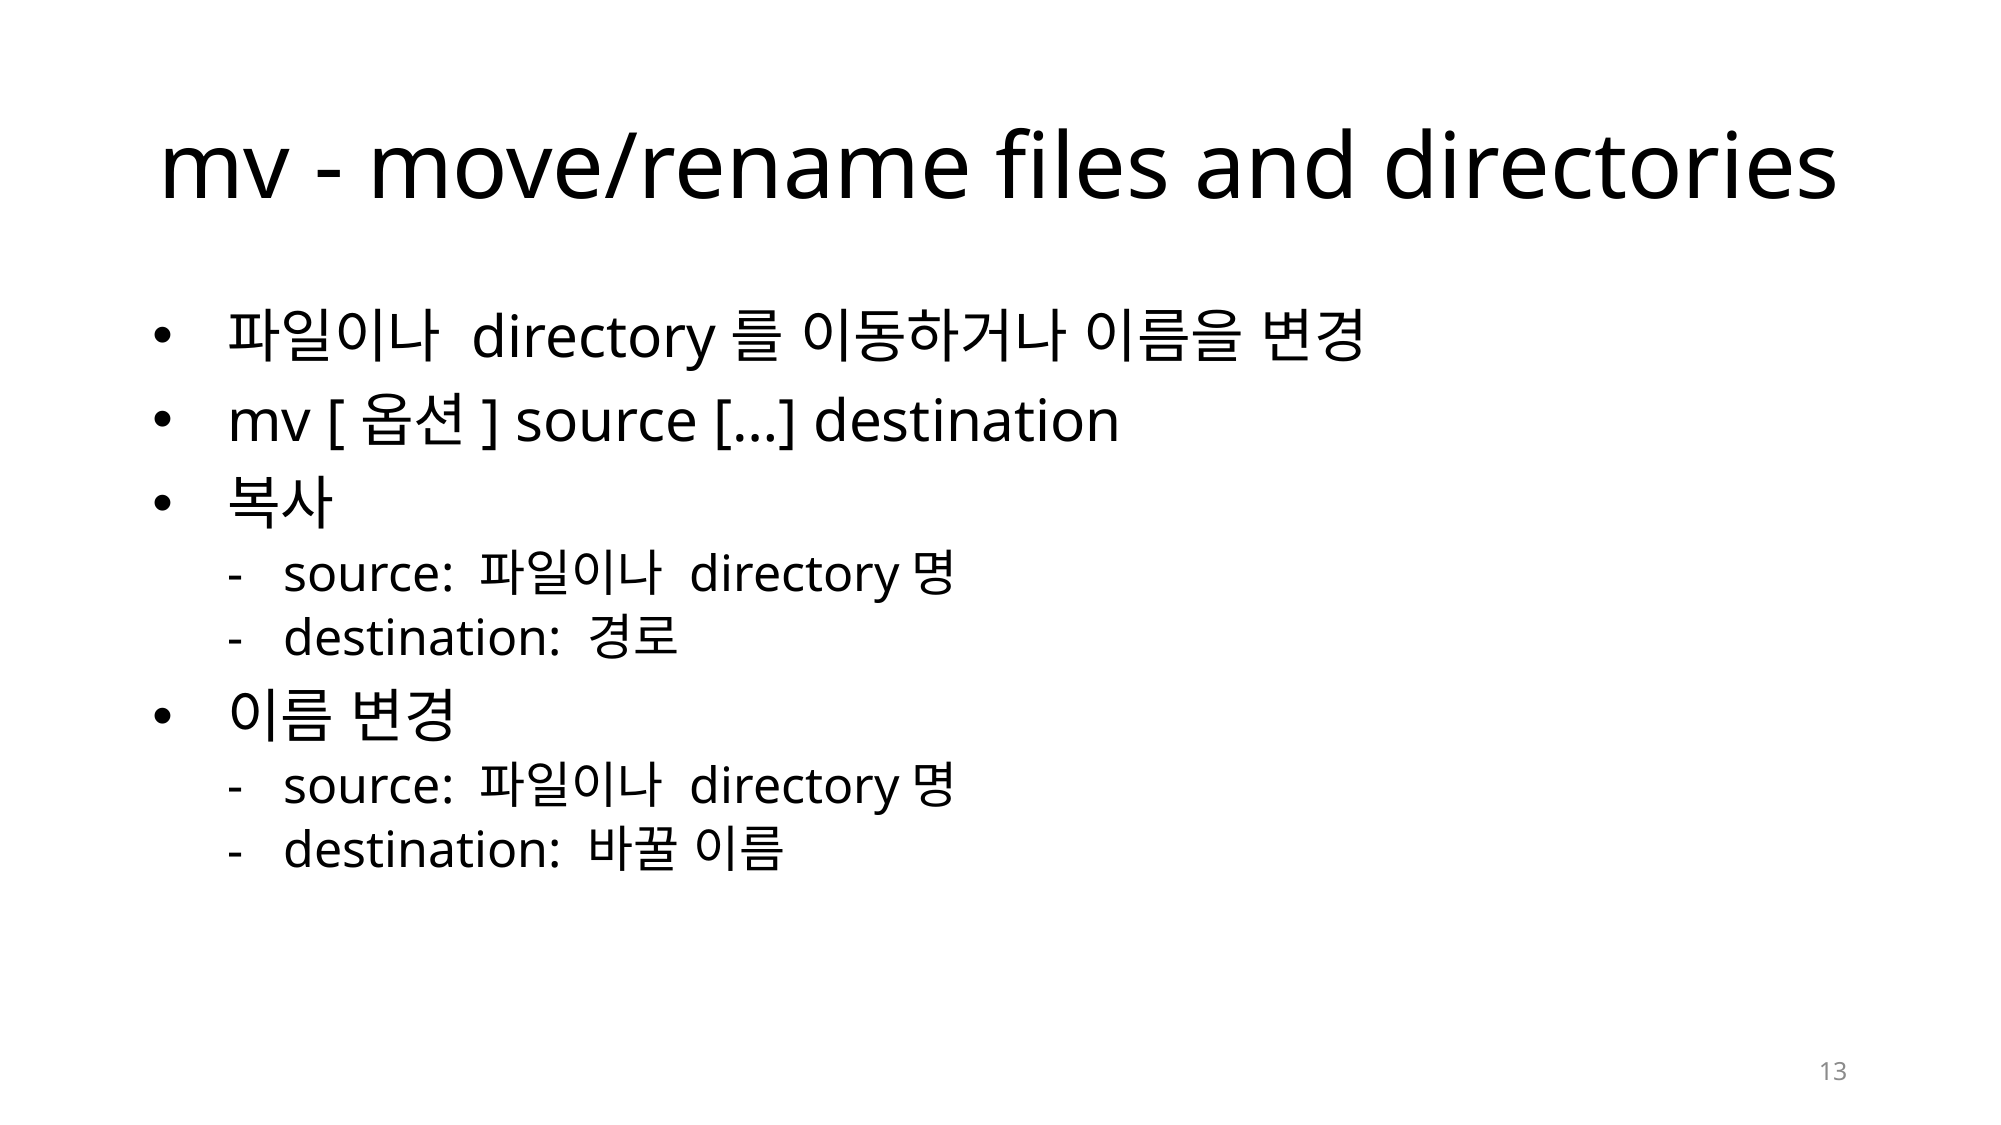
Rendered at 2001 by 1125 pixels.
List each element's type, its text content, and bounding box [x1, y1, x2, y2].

slide_number 13 [1412, 1042, 1863, 1103]
list 파일이나 directory를 이동하거나 이름을 변경 mv [옵션] source […] destination 복사 source: 파일이나 directory명 destination: 경로 이름 변경 source: 파일이나 directory명 destination: 바꿀 이름 [137, 299, 1863, 1014]
title mv - move/rename files and directories [137, 59, 1863, 278]
